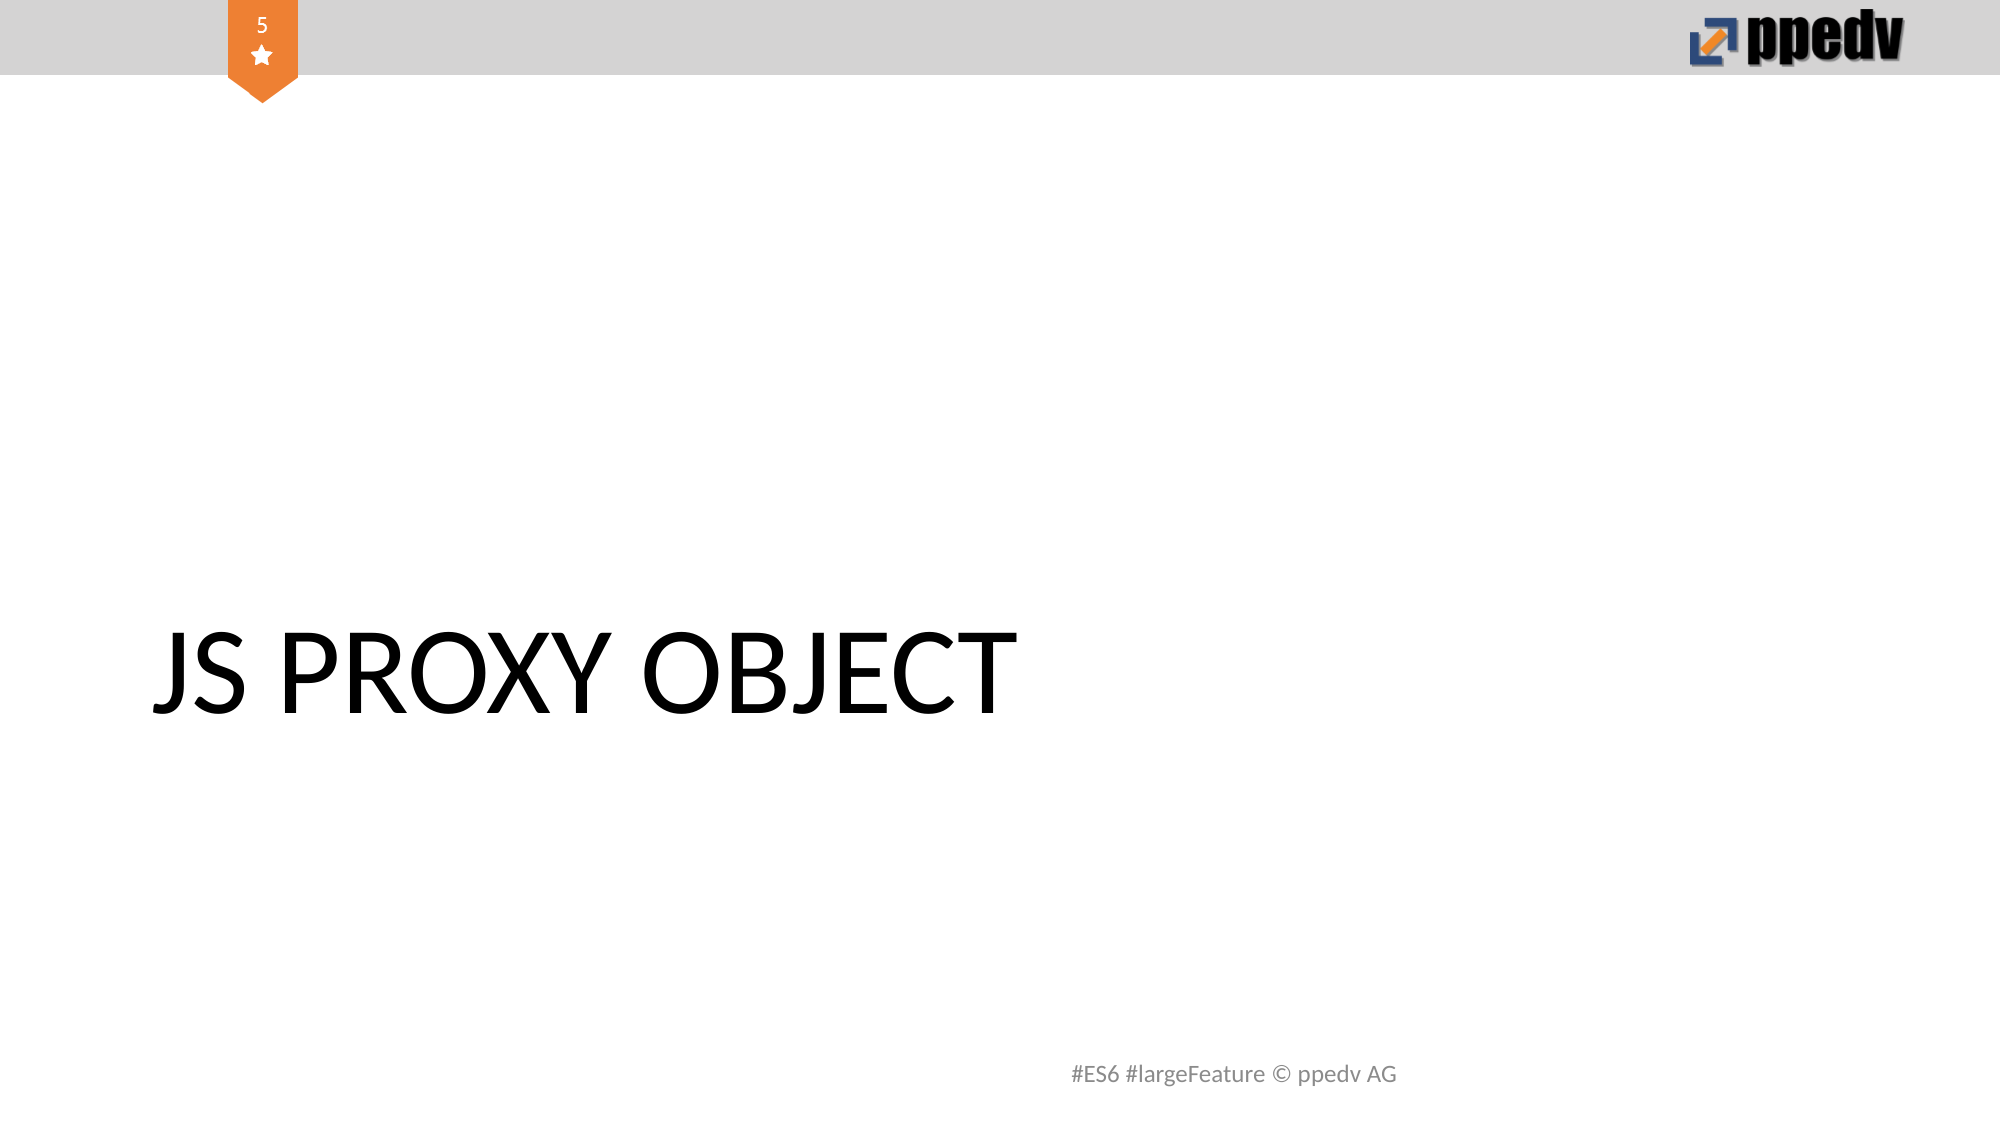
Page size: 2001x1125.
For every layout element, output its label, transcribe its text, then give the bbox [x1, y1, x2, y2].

footer #ES6 #largeFeature © ppedv AG [137, 1042, 1413, 1103]
title JS PROXY OBJECT [136, 280, 1862, 749]
picture [0, 0, 2000, 104]
